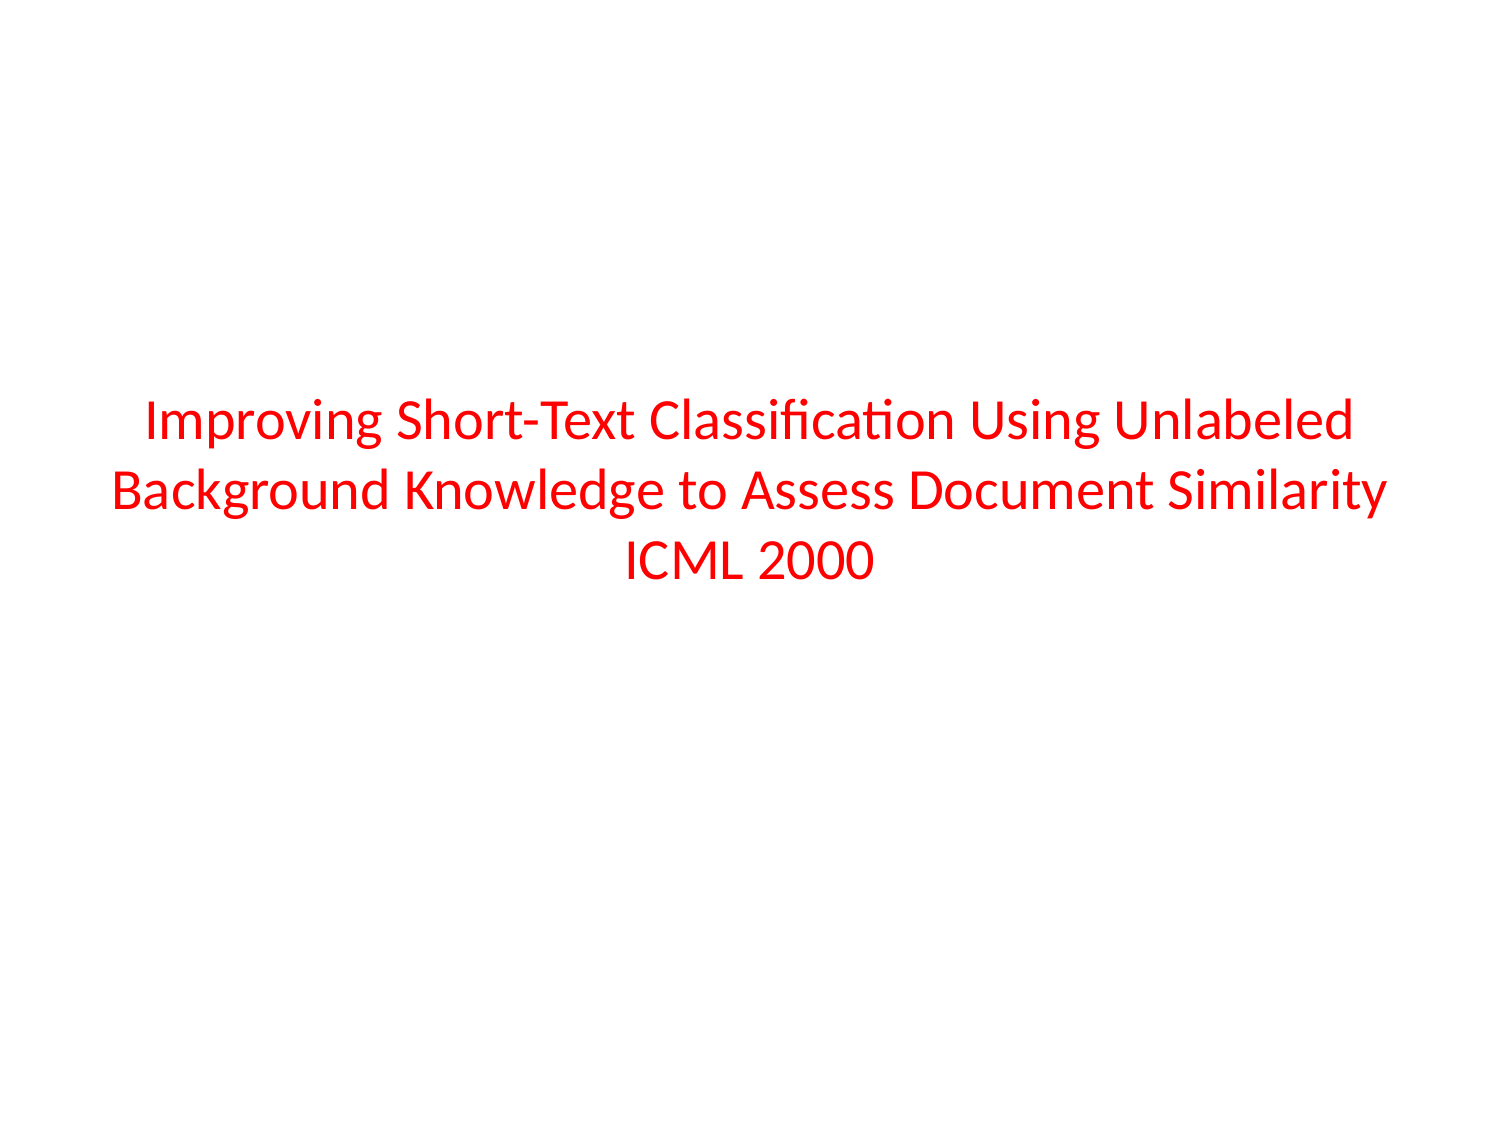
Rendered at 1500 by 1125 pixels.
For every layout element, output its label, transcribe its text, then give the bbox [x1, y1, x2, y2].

title Improving Short-Text Classification Using Unlabeled Background Knowledge to Assess Document Similarity ICML 2000 [75, 327, 1425, 646]
